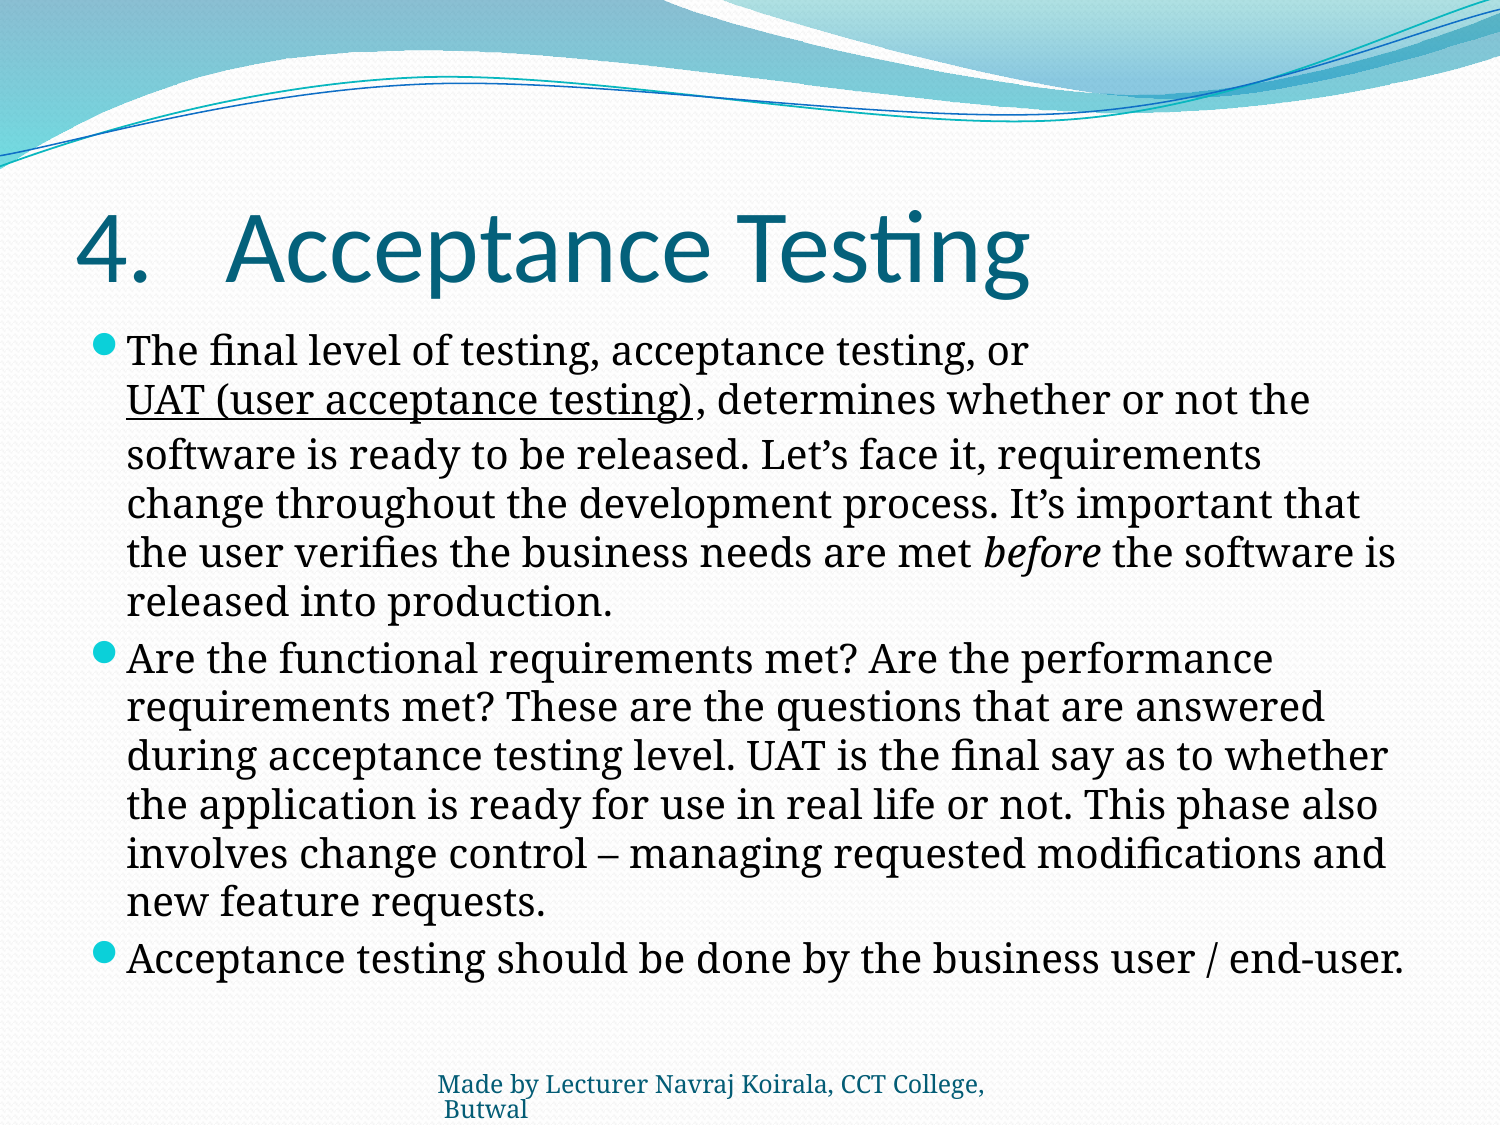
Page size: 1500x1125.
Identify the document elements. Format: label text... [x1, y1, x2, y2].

title 4. Acceptance Testing [75, 115, 1425, 303]
footer Made by Lecturer Navraj Koirala, CCT College, Butwal [437, 1042, 988, 1103]
list The final level of testing, acceptance testing, or UAT (user acceptance testing), determines whether or not the software is ready to be released. Let’s face it, requirements change throughout the development process. It’s important that the user verifies the business needs are met before the software is released into production. Are the functional requirements met? Are the performance requirements met? These are the questions that are answered during acceptance testing level. UAT is the final say as to whether the application is ready for use in real life or not. This phase also involves change control – managing requested modifications and new feature requests. Acceptance testing should be done by the business user / end-user. [75, 317, 1425, 1038]
